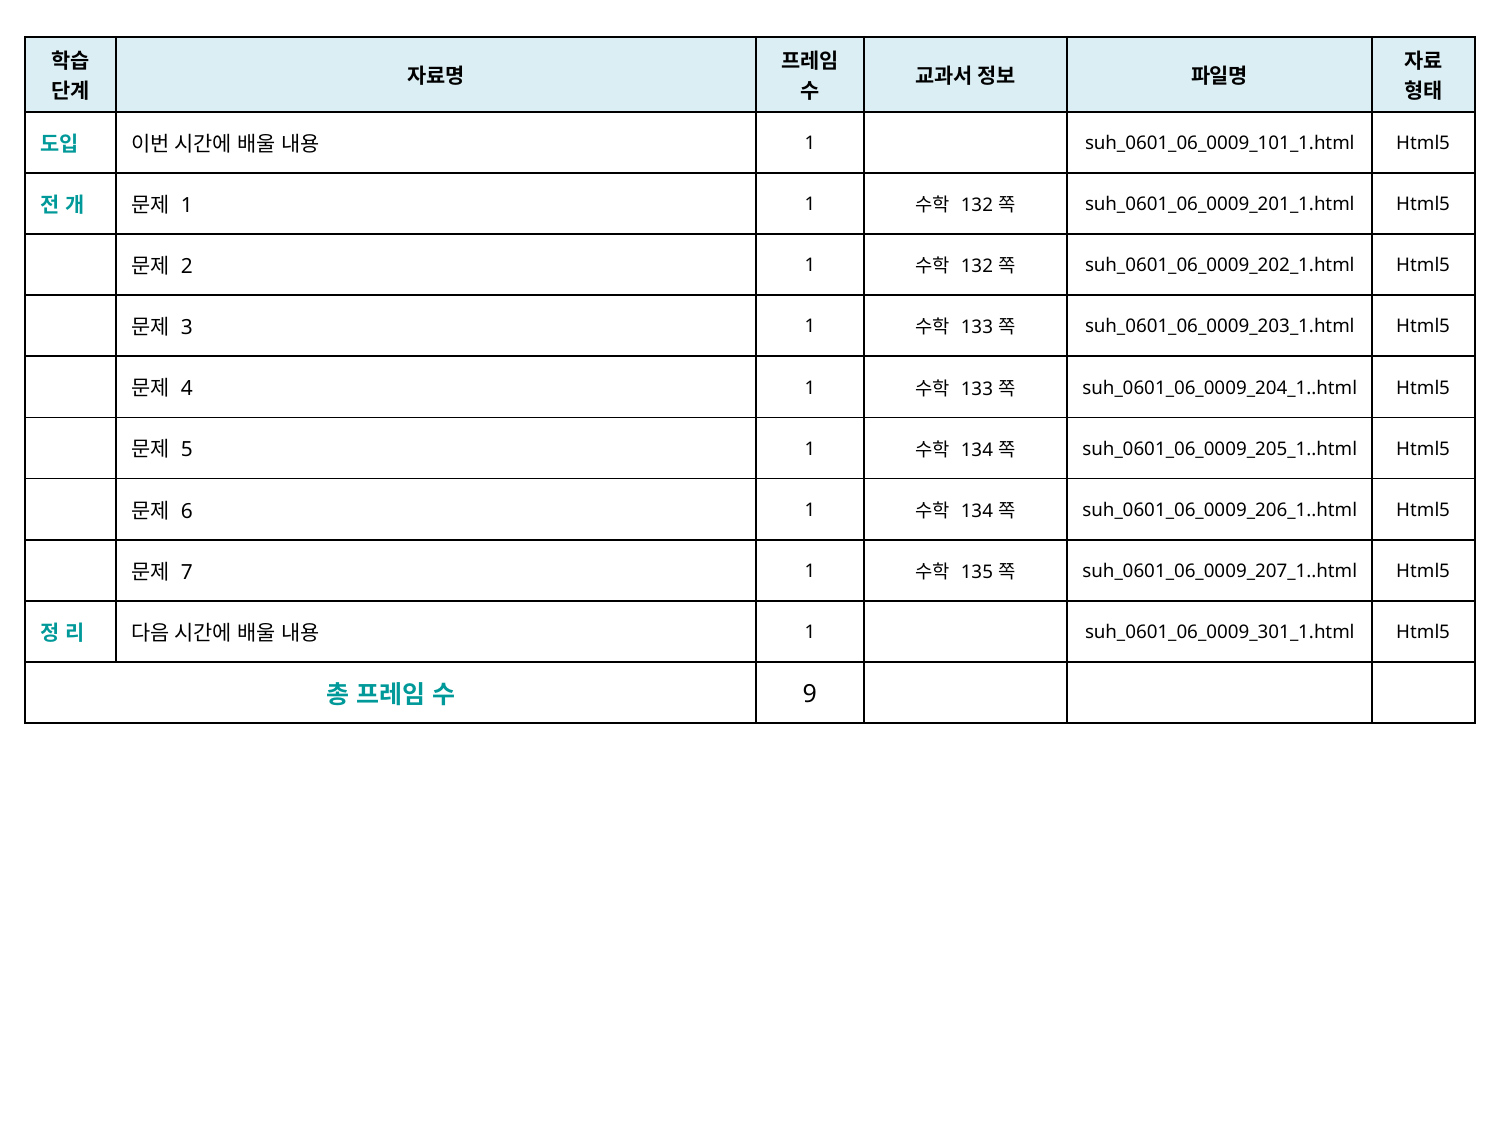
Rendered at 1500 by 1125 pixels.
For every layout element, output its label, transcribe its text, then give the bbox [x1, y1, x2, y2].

table_cell [26, 357, 115, 417]
table_cell [865, 113, 1066, 172]
table_header 파일명 [1068, 38, 1371, 111]
table_cell Html5 [1373, 541, 1474, 600]
table_cell [26, 418, 115, 478]
table_cell 1 [757, 479, 863, 539]
table_cell [26, 296, 115, 355]
table_cell 이번 시간에 배울 내용 [117, 113, 755, 172]
table_header 자료명 [117, 38, 755, 111]
table_cell suh_0601_06_0009_204_1..html [1068, 357, 1371, 417]
table_cell suh_0601_06_0009_203_1.html [1068, 296, 1371, 355]
table_cell 1 [757, 174, 863, 233]
table_cell [26, 541, 115, 600]
table_cell 수학 132쪽 [865, 174, 1066, 233]
table_cell 수학 134쪽 [865, 479, 1066, 539]
table_cell 1 [757, 235, 863, 294]
table_cell suh_0601_06_0009_301_1.html [1068, 602, 1371, 661]
table_cell 1 [757, 418, 863, 478]
table_cell Html5 [1373, 113, 1474, 172]
table_cell Html5 [1373, 235, 1474, 294]
table_cell 다음 시간에 배울 내용 [117, 602, 755, 661]
table_cell 문제 4 [117, 357, 755, 417]
table_cell Html5 [1373, 357, 1474, 417]
table_header 교과서 정보 [865, 38, 1066, 111]
table_cell 문제 3 [117, 296, 755, 355]
table_cell 정 리 [26, 602, 115, 661]
table_header 자료 형태 [1373, 38, 1474, 111]
table_header 프레임 수 [757, 38, 863, 111]
table_cell 수학 133쪽 [865, 296, 1066, 355]
table_cell 1 [757, 357, 863, 417]
table_cell 수학 134쪽 [865, 418, 1066, 478]
table_cell 총 프레임 수 [26, 663, 755, 722]
table_cell [865, 602, 1066, 661]
table_cell 도입 [26, 113, 115, 172]
table_cell 9 [757, 663, 863, 722]
table_cell suh_0601_06_0009_206_1..html [1068, 479, 1371, 539]
table_cell [865, 663, 1066, 722]
table_cell 1 [757, 113, 863, 172]
table_cell 문제 6 [117, 479, 755, 539]
table_cell 문제 2 [117, 235, 755, 294]
table_cell 전 개 [26, 174, 115, 233]
table_cell 수학 133쪽 [865, 357, 1066, 417]
table_cell 1 [757, 296, 863, 355]
table_cell 수학 135쪽 [865, 541, 1066, 600]
table_cell 문제 1 [117, 174, 755, 233]
table_cell suh_0601_06_0009_205_1..html [1068, 418, 1371, 478]
table_cell 수학 132쪽 [865, 235, 1066, 294]
table_cell 문제 7 [117, 541, 755, 600]
table_cell Html5 [1373, 418, 1474, 478]
table_cell 1 [757, 541, 863, 600]
table_cell 1 [757, 602, 863, 661]
table_cell [1068, 663, 1371, 722]
table_cell Html5 [1373, 479, 1474, 539]
table_cell suh_0601_06_0009_201_1.html [1068, 174, 1371, 233]
table_cell [1373, 663, 1474, 722]
table_cell [26, 479, 115, 539]
table_cell suh_0601_06_0009_207_1..html [1068, 541, 1371, 600]
table_cell [26, 235, 115, 294]
table_cell Html5 [1373, 602, 1474, 661]
table_cell suh_0601_06_0009_101_1.html [1068, 113, 1371, 172]
table_cell 문제 5 [117, 418, 755, 478]
table_cell Html5 [1373, 174, 1474, 233]
table_header 학습 단계 [26, 38, 115, 111]
table_cell Html5 [1373, 296, 1474, 355]
table_cell suh_0601_06_0009_202_1.html [1068, 235, 1371, 294]
